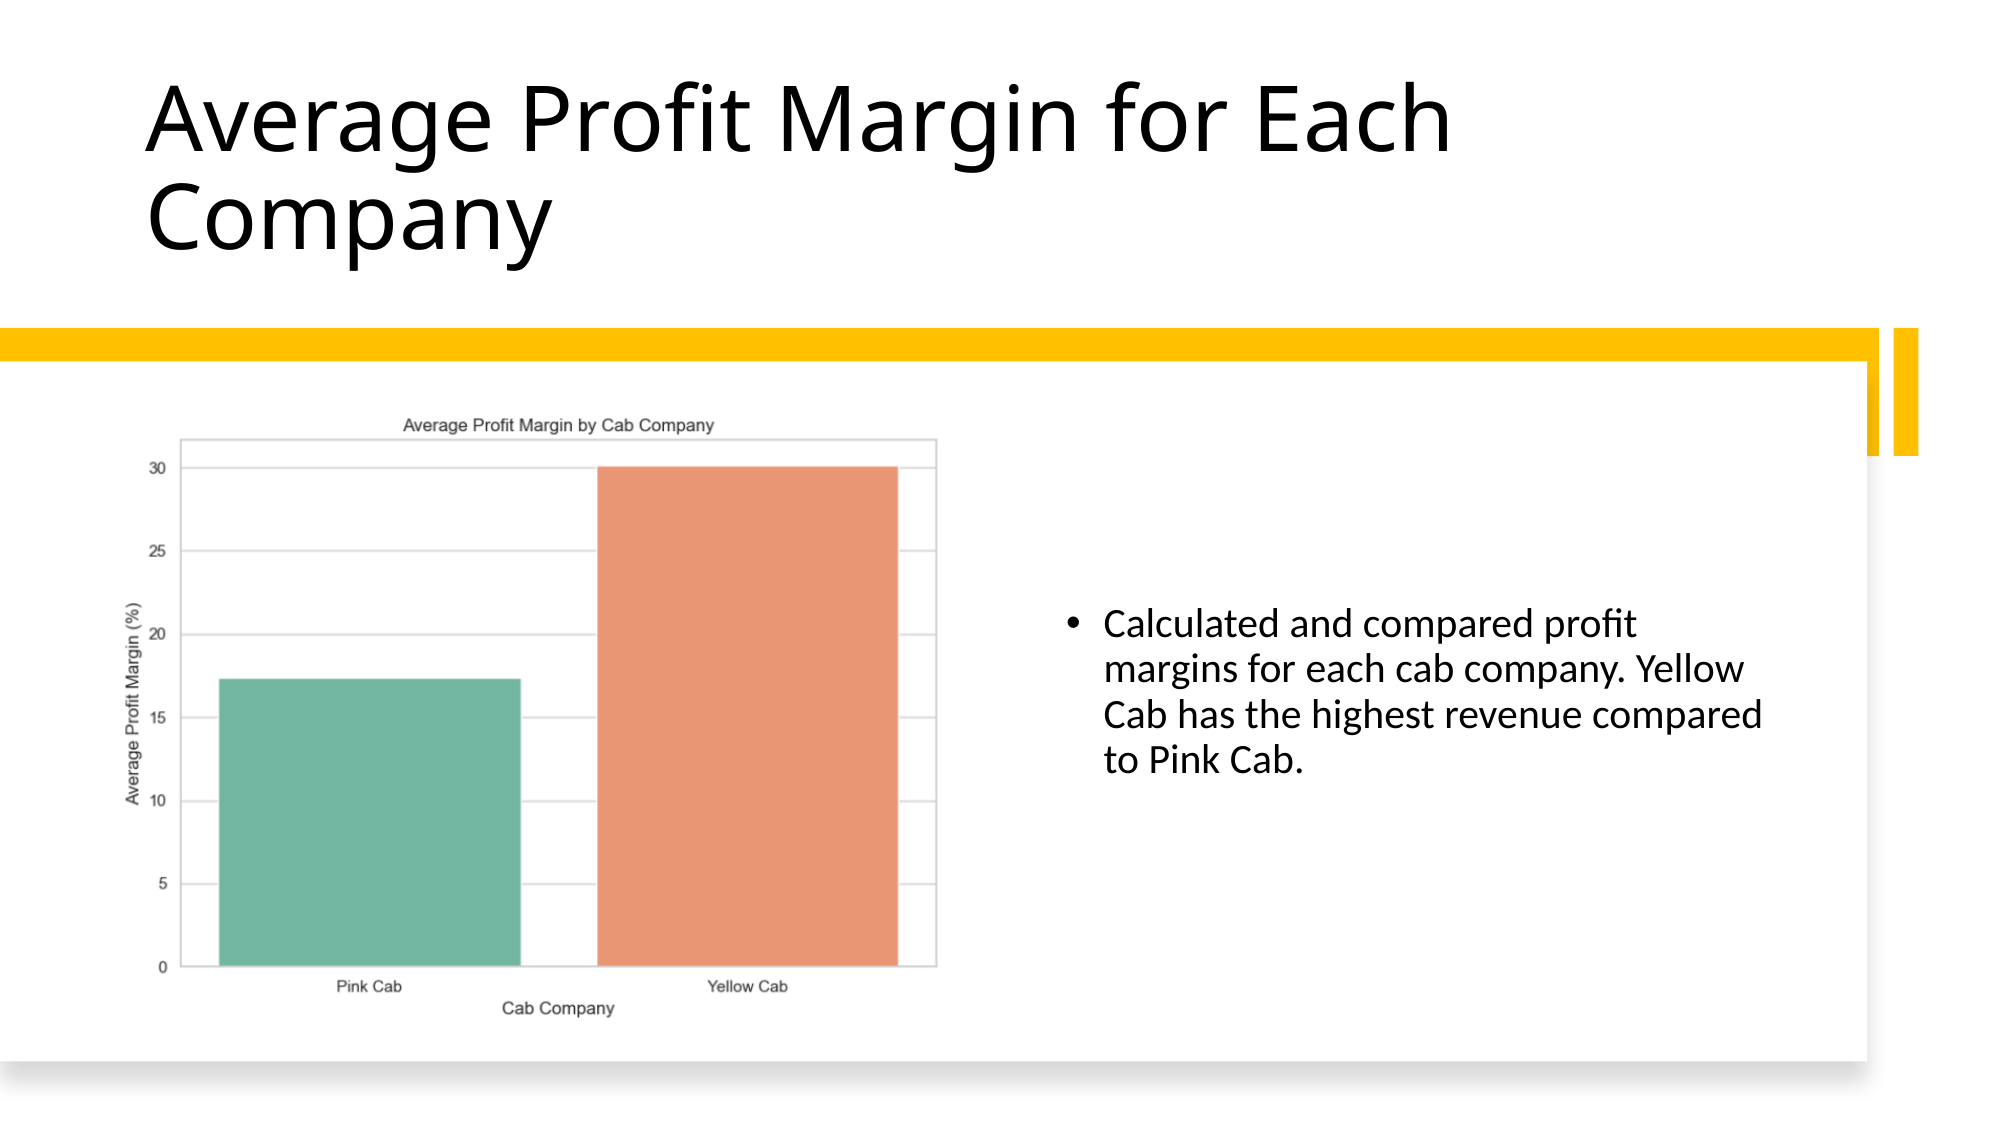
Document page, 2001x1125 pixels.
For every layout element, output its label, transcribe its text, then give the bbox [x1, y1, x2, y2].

text_box [0, 0, 2000, 1125]
title Average Profit Margin for Each Company [130, 63, 1795, 277]
text_box [0, 327, 1880, 404]
picture [104, 414, 950, 1023]
list Calculated and compared profit margins for each cab company. Yellow Cab has the highest revenue compared to Pink Cab. [1050, 426, 1795, 1024]
text_box [0, 360, 1868, 1062]
text_box [1893, 327, 1919, 457]
